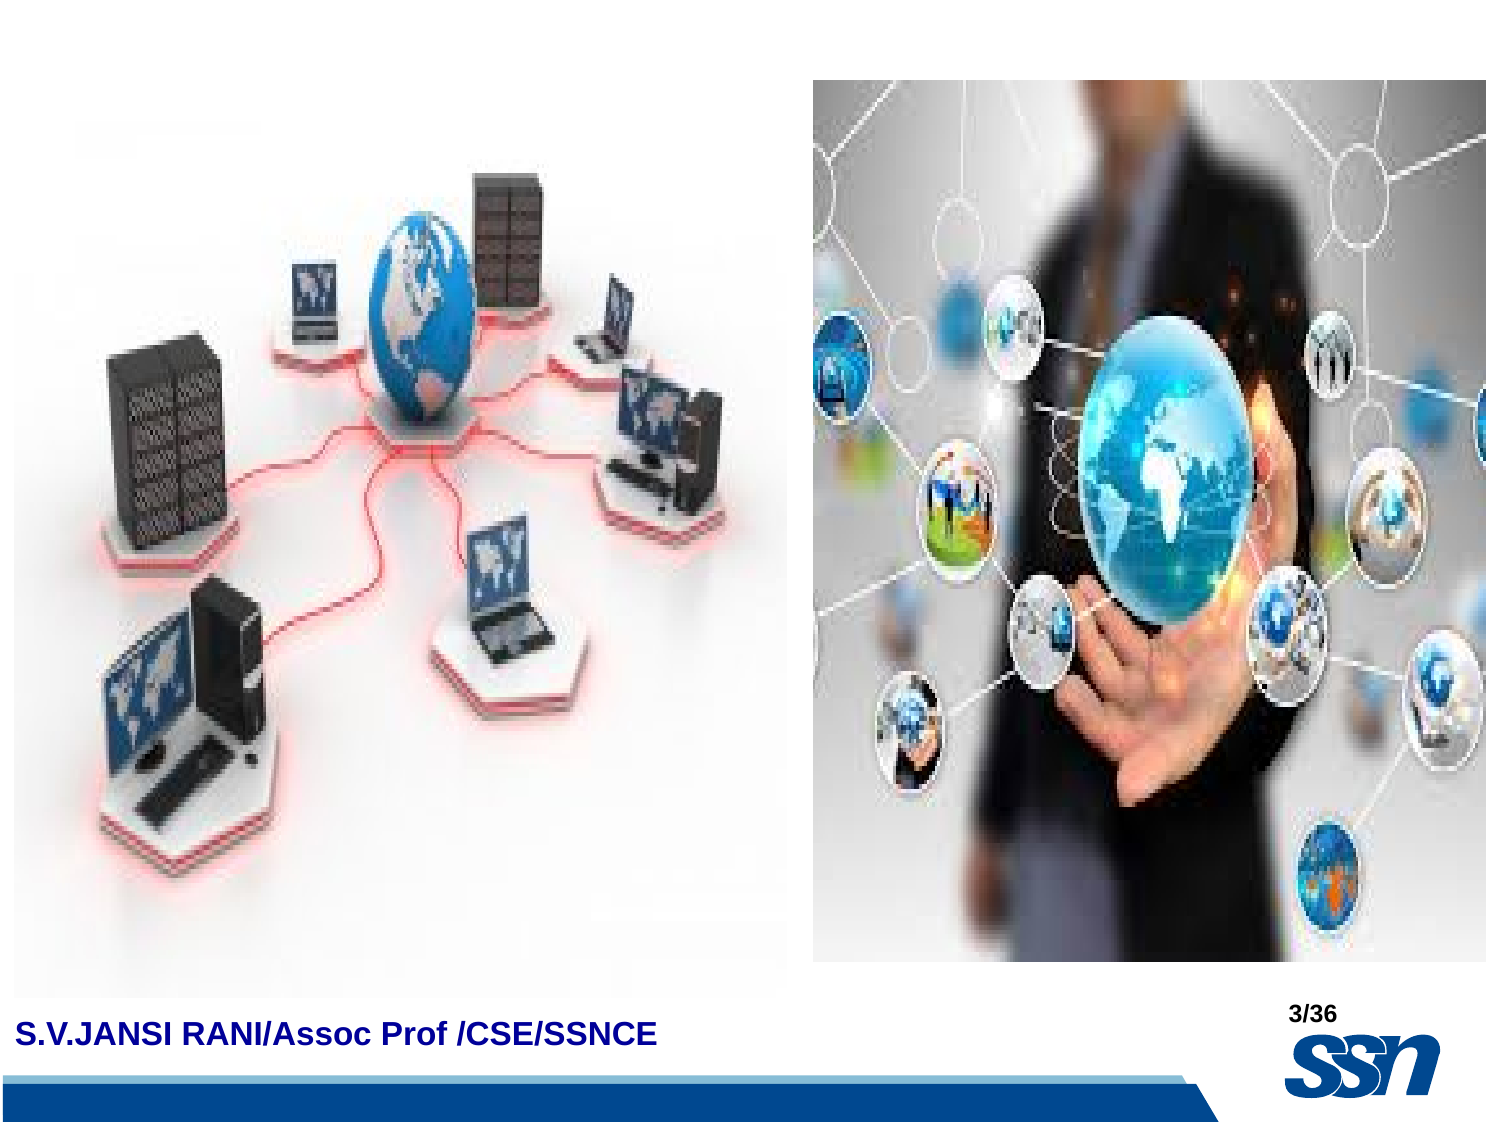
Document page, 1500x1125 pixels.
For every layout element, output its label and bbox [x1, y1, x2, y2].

picture [813, 79, 1486, 962]
list [14, 44, 788, 998]
